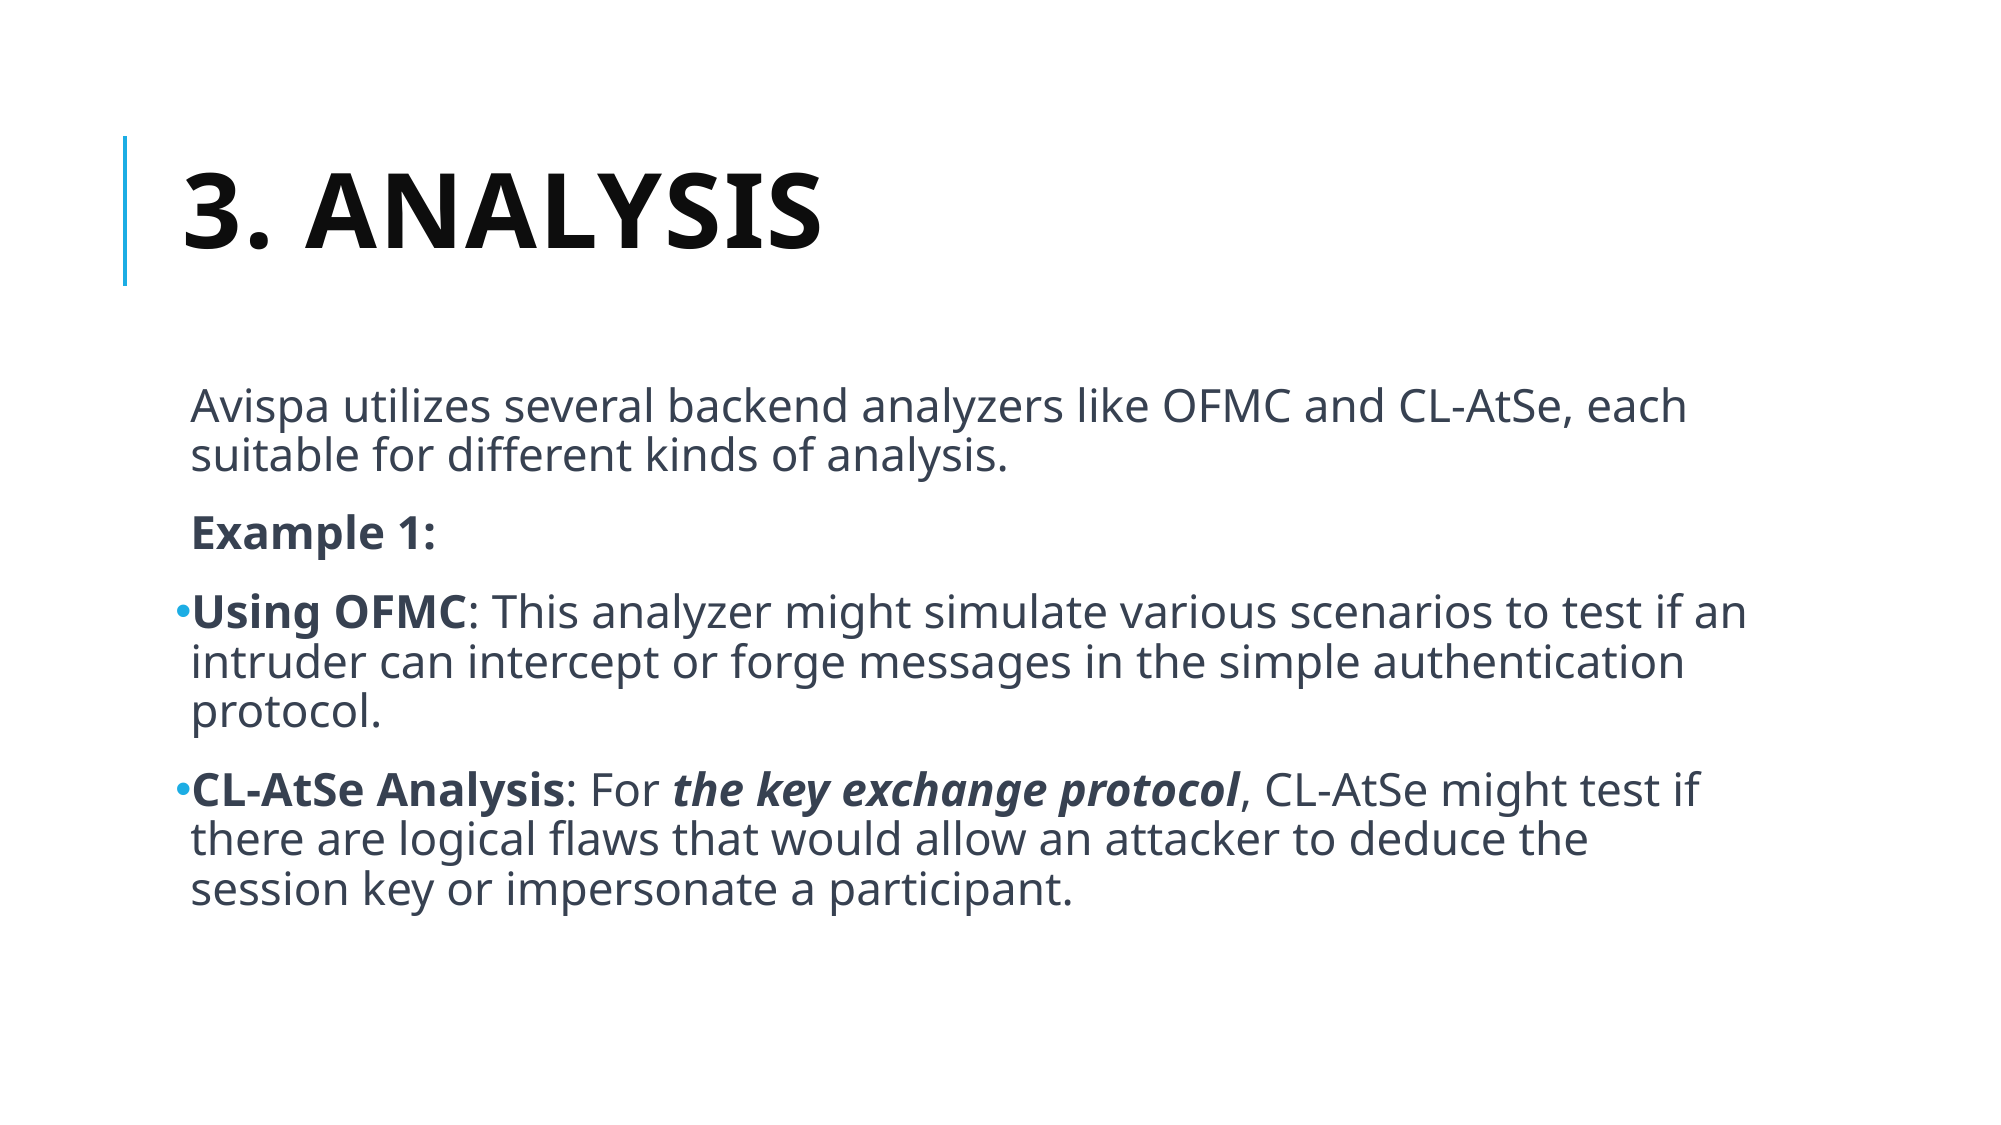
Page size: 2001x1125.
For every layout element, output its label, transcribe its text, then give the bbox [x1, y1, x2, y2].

title 3. Analysis [168, 96, 1763, 342]
list Avispa utilizes several backend analyzers like OFMC and CL-AtSe, each suitable for different kinds of analysis. Example 1: Using OFMC: This analyzer might simulate various scenarios to test if an intruder can intercept or forge messages in the simple authentication protocol. CL-AtSe Analysis: For the key exchange protocol, CL-AtSe might test if there are logical flaws that would allow an attacker to deduce the session key or impersonate a participant. [168, 375, 1763, 1035]
